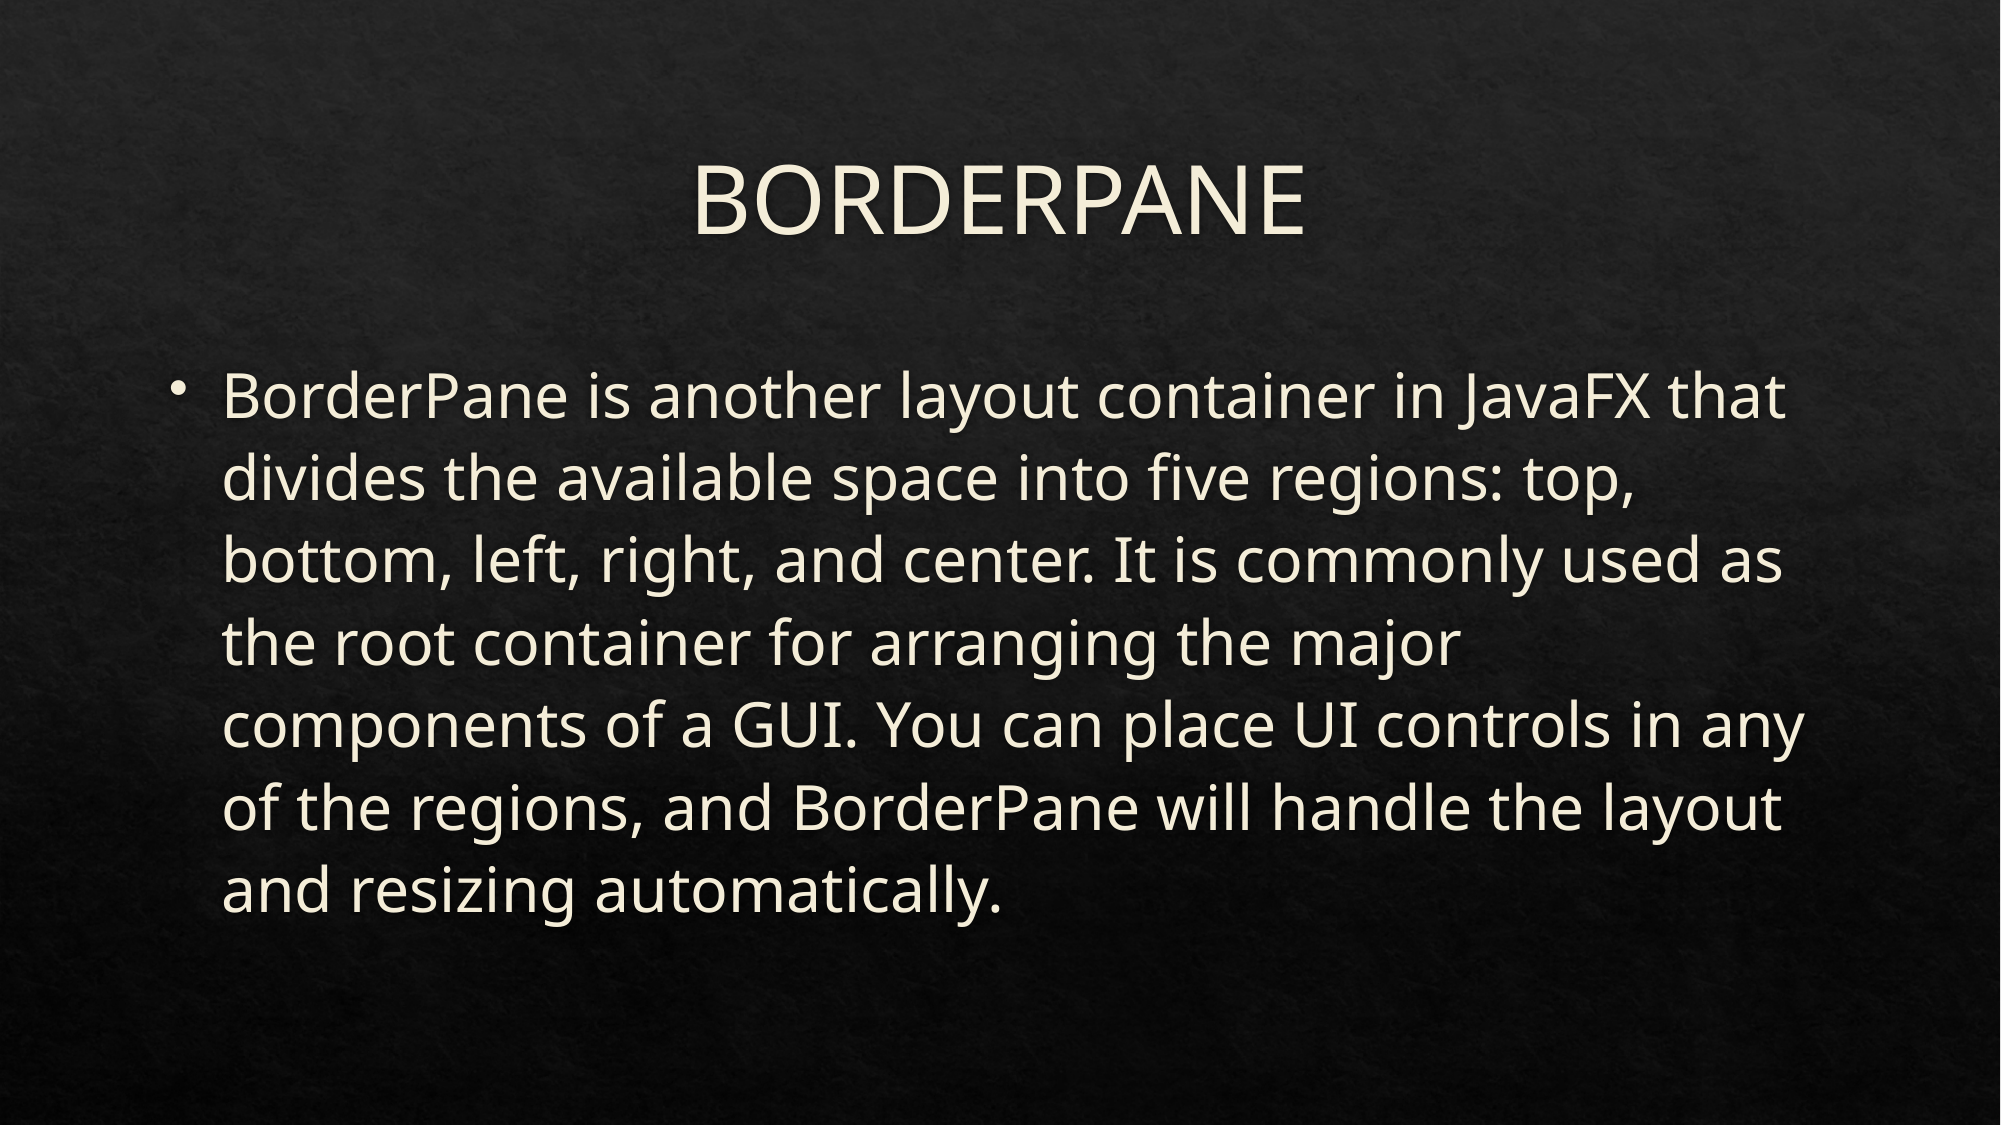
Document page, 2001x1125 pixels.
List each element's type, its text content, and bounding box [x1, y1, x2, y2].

title BORDERPANE [149, 99, 1849, 307]
list BorderPane is another layout container in JavaFX that divides the available space into five regions: top, bottom, left, right, and center. It is commonly used as the root container for arranging the major components of a GUI. You can place UI controls in any of the regions, and BorderPane will handle the layout and resizing automatically. [149, 340, 1849, 950]
